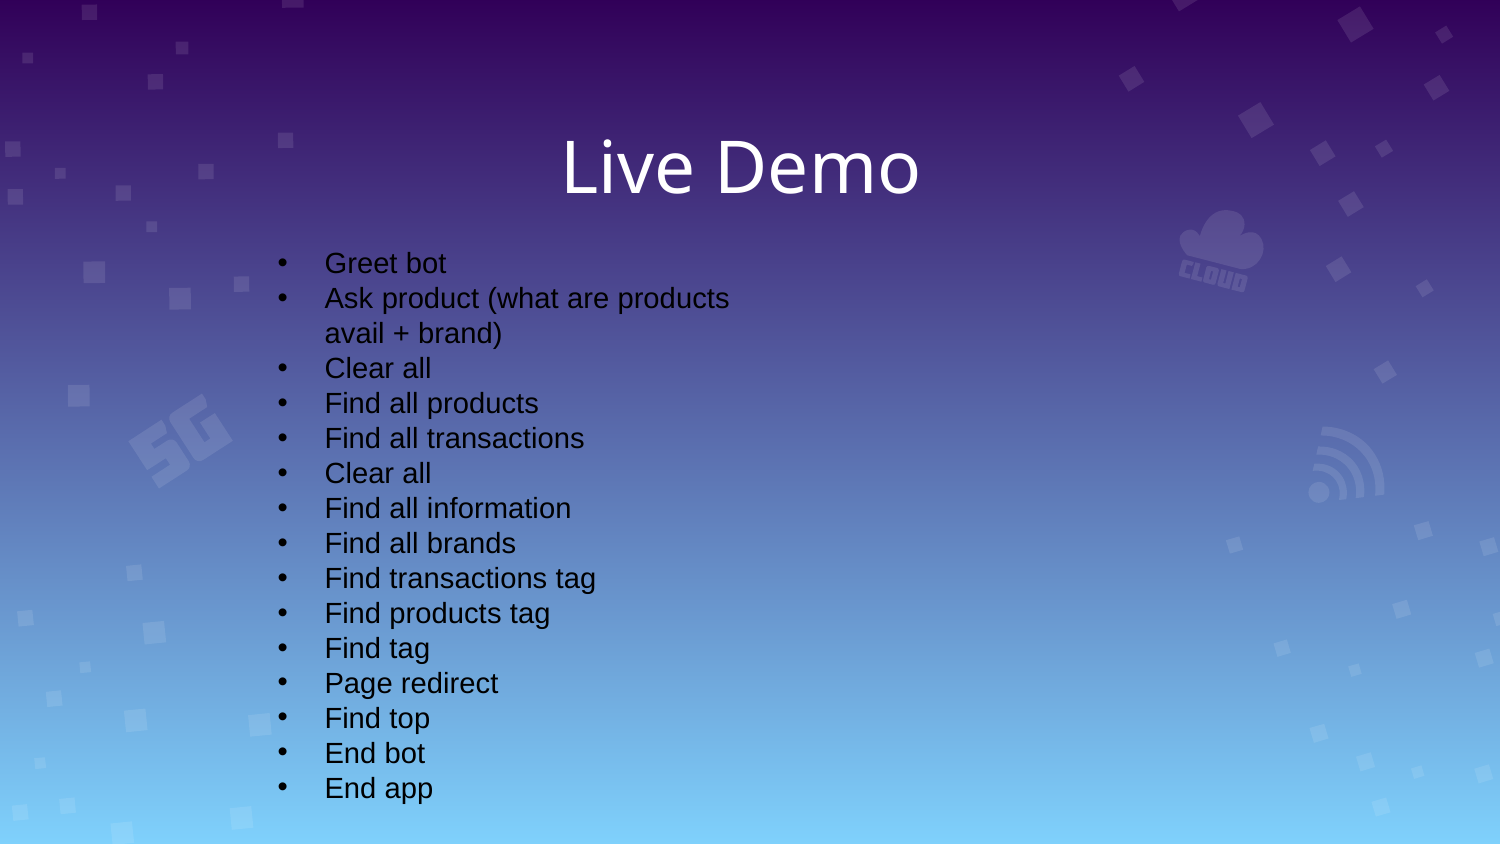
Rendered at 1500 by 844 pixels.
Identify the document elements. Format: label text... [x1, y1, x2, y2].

text_box Greet bot Ask product (what are products avail + brand) Clear all Find all products Find all transactions Clear all Find all information Find all brands Find transactions tag Find products tag Find tag Page redirect Find top End bot End app [262, 237, 812, 812]
title Live Demo [109, 91, 1374, 238]
